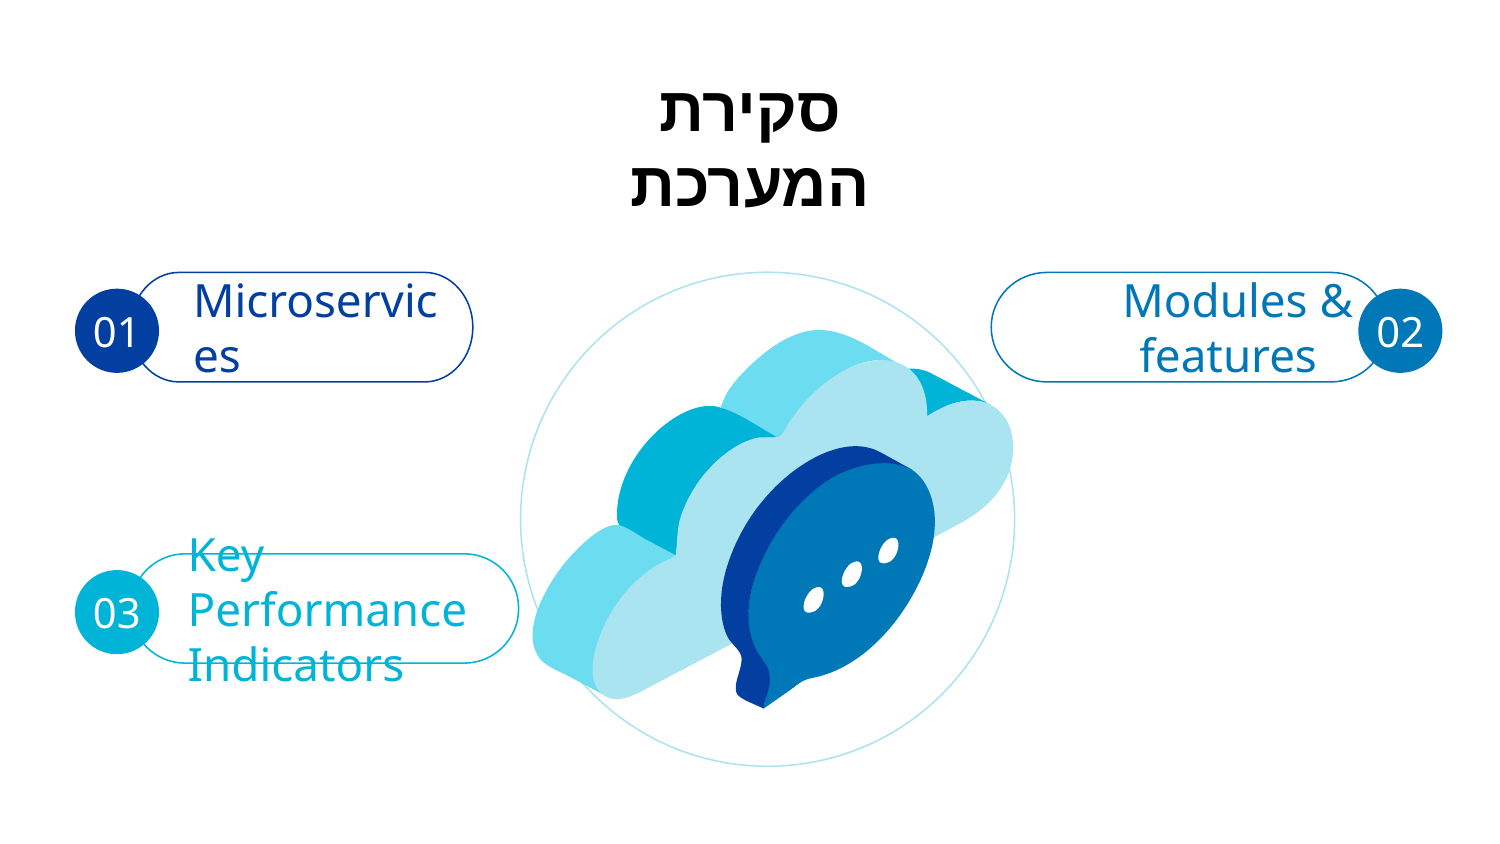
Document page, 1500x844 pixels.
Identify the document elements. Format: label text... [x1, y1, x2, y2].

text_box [1015, 272, 1443, 383]
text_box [520, 271, 1015, 767]
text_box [74, 272, 474, 383]
text_box סקירת המערכת [533, 61, 967, 227]
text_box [74, 553, 515, 664]
